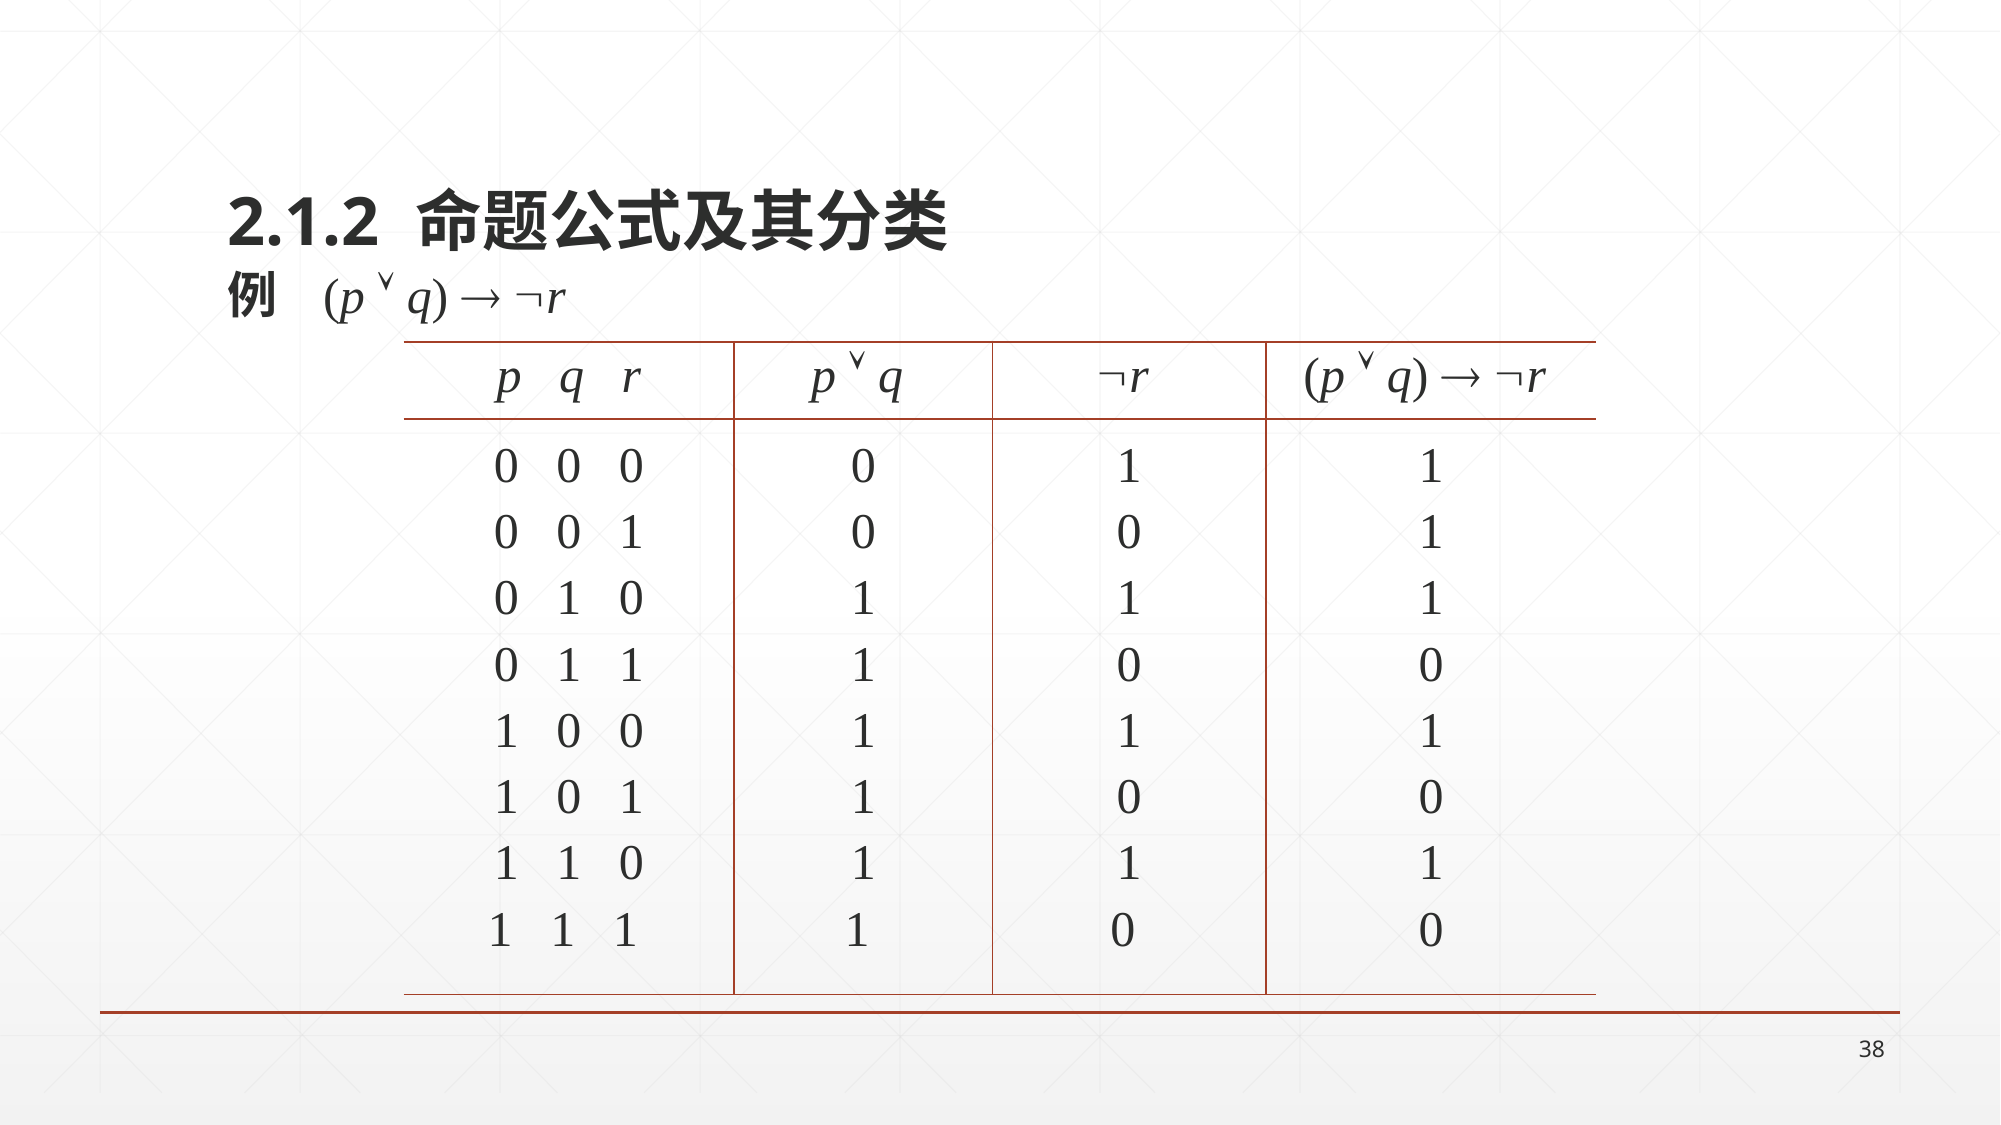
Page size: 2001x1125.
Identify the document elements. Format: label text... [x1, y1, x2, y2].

slide_number 38 [1749, 1031, 1901, 1069]
table_cell 0 0 1 1 1 1 1 1 [735, 420, 992, 994]
table_header r [993, 343, 1265, 418]
text_box 2.1.2 命题公式及其分类 [212, 82, 1788, 271]
table_header p q r [404, 343, 733, 418]
table_cell 1 0 1 0 1 0 1 0 [993, 420, 1265, 994]
table_cell 0 0 0 0 0 1 0 1 0 0 1 1 1 0 0 1 0 1 1 1 0 1 1 1 [404, 420, 733, 994]
table_cell 1 1 1 0 1 0 1 0 [1267, 420, 1596, 994]
table_header (p  q)  r [1267, 343, 1596, 418]
list 例 (p  q)  r [212, 271, 1788, 350]
table_header p  q [735, 343, 992, 418]
